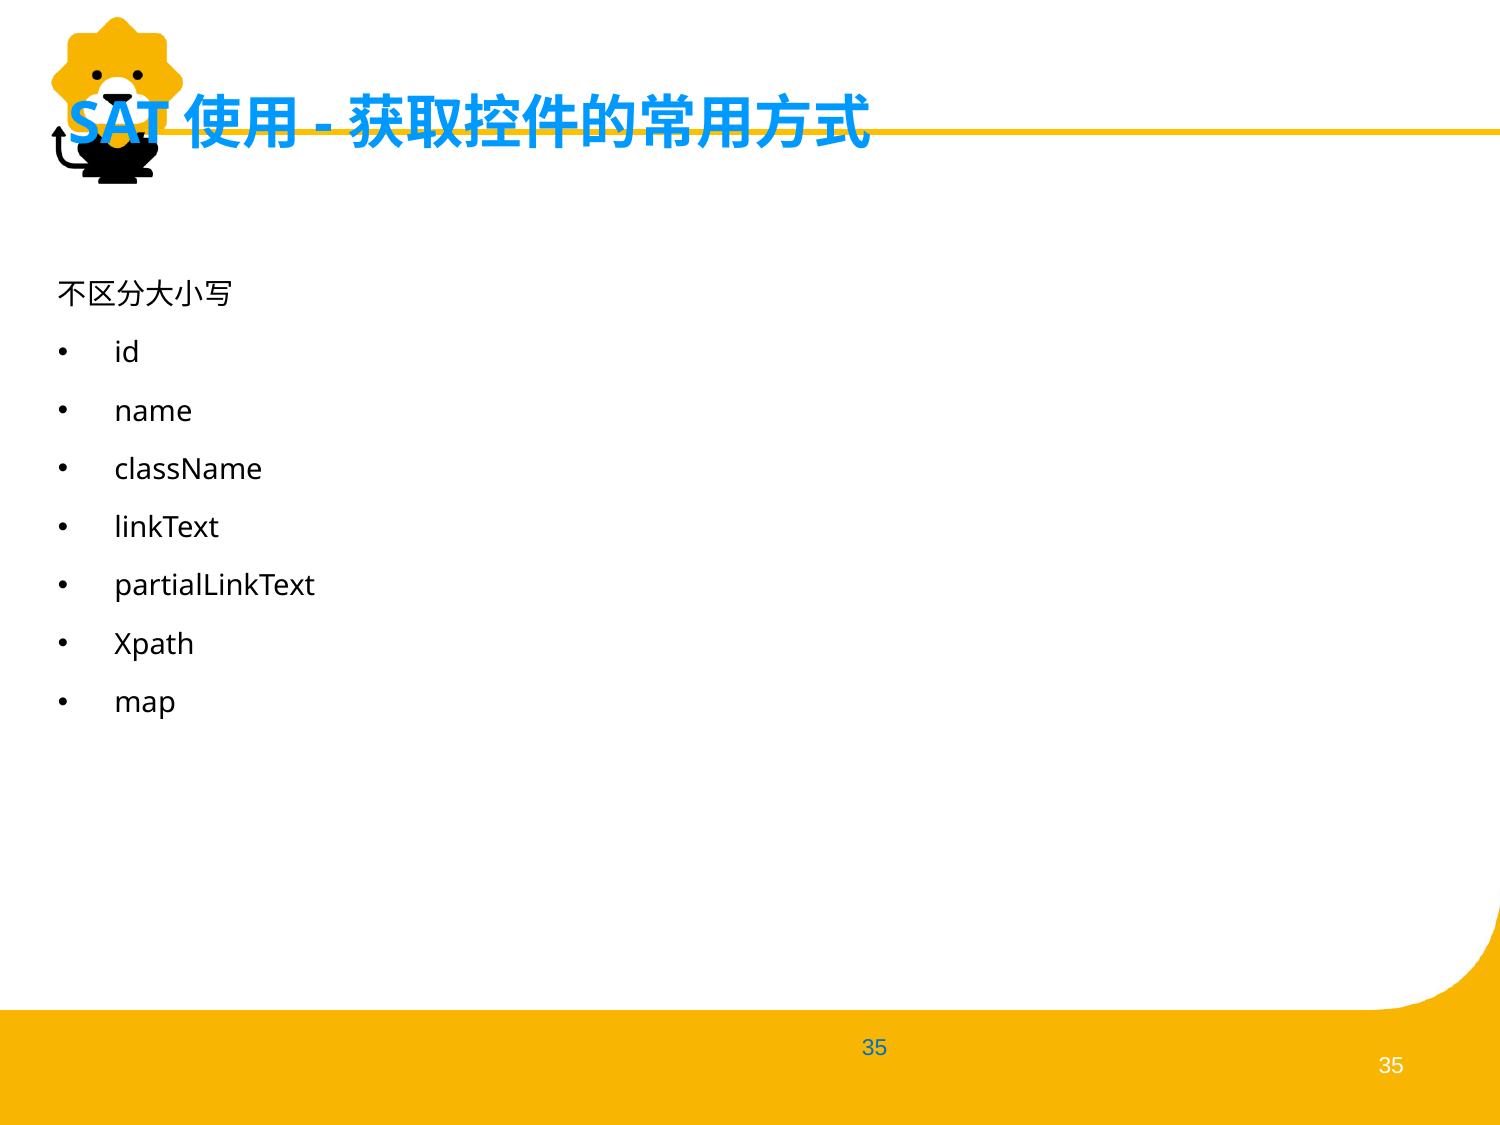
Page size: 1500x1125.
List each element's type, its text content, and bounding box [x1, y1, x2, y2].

text_box 34 [847, 1025, 1469, 1086]
title SAT使用-获取控件的常用方式 [53, 78, 1404, 197]
picture [0, 0, 1500, 1125]
list 不区分大小写 id name className linkText partialLinkText Xpath map [42, 184, 1443, 1035]
